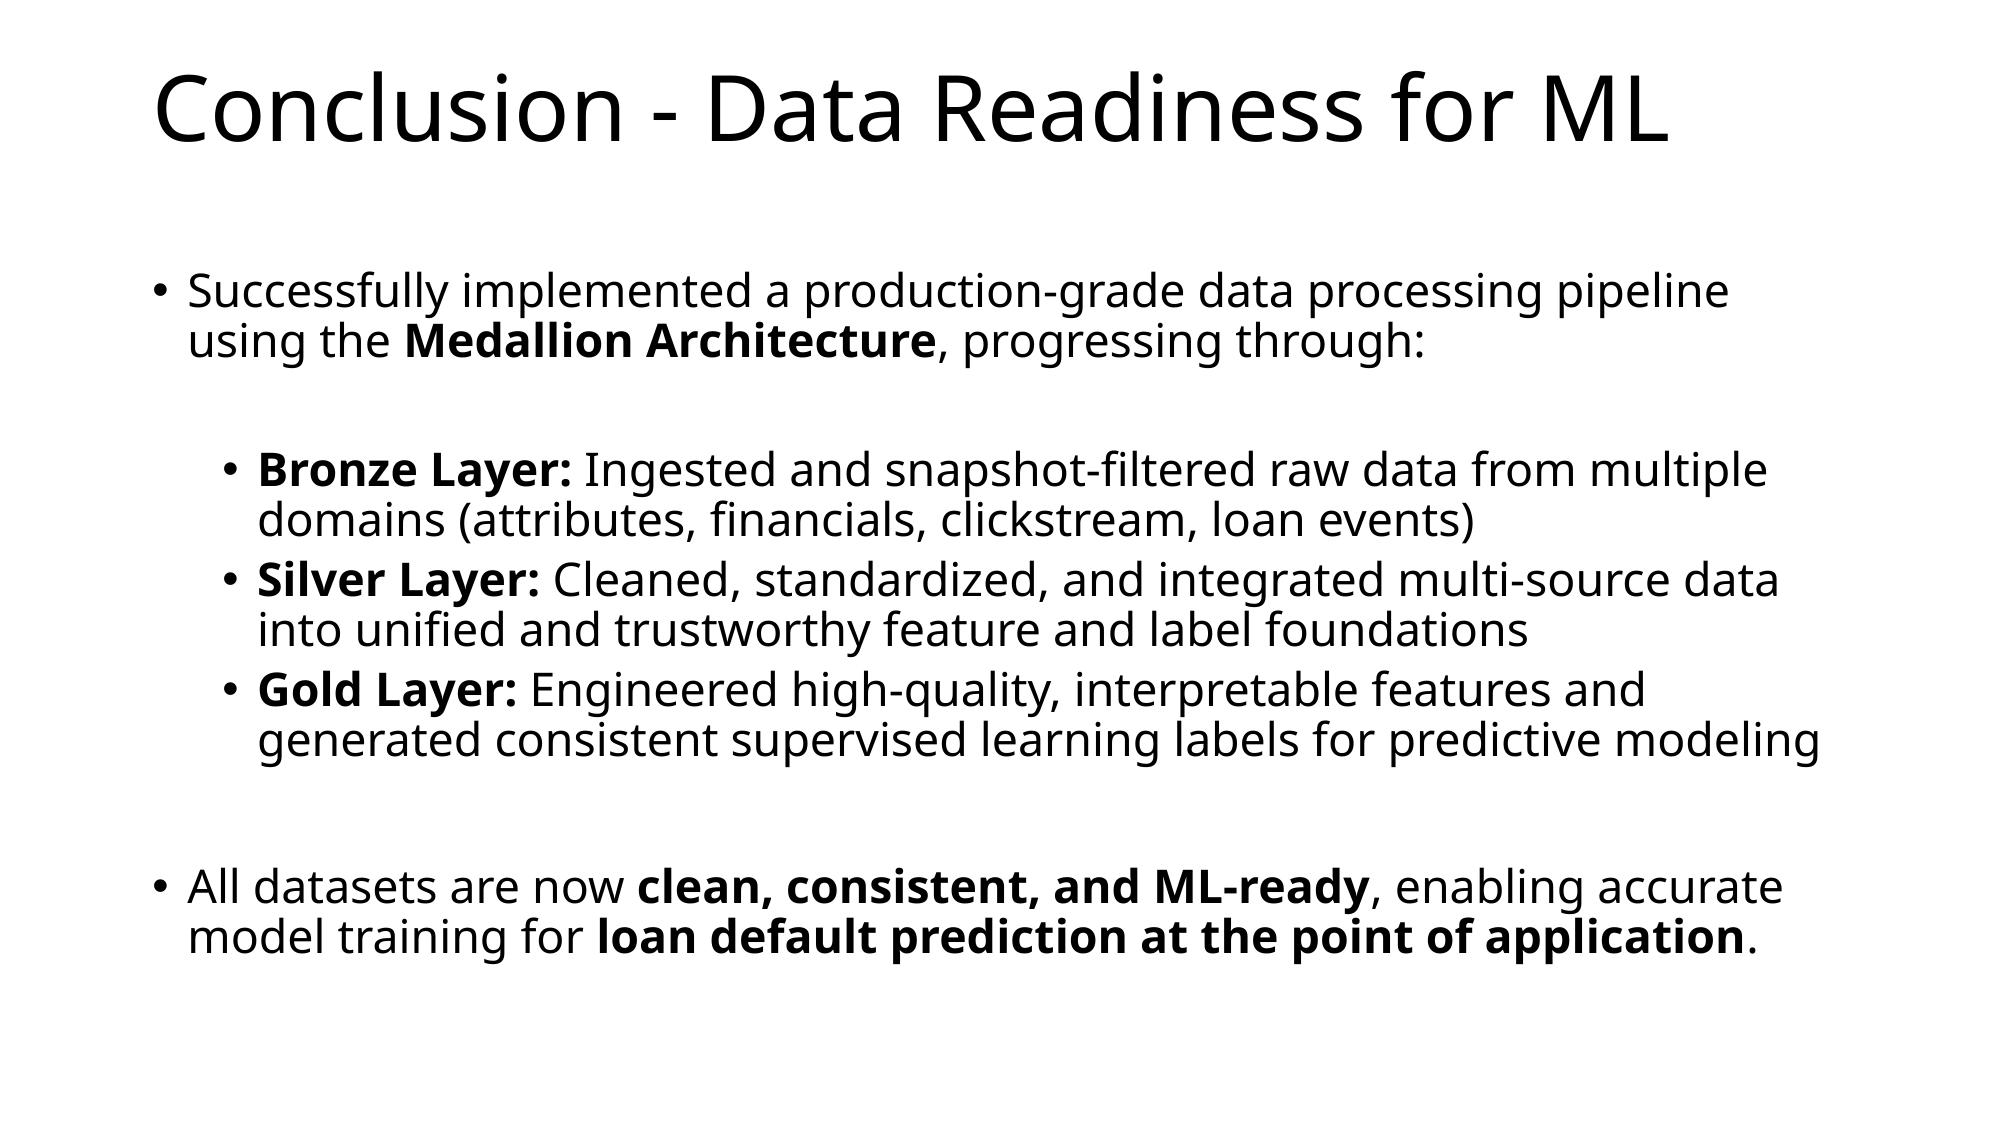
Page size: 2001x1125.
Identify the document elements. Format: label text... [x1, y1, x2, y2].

title Conclusion - Data Readiness for ML [137, 3, 1863, 221]
list Successfully implemented a production-grade data processing pipeline using the Medallion Architecture, progressing through: Bronze Layer: Ingested and snapshot-filtered raw data from multiple domains (attributes, financials, clickstream, loan events) Silver Layer: Cleaned, standardized, and integrated multi-source data into unified and trustworthy feature and label foundations Gold Layer: Engineered high-quality, interpretable features and generated consistent supervised learning labels for predictive modeling All datasets are now clean, consistent, and ML-ready, enabling accurate model training for loan default prediction at the point of application. [137, 259, 1863, 1014]
